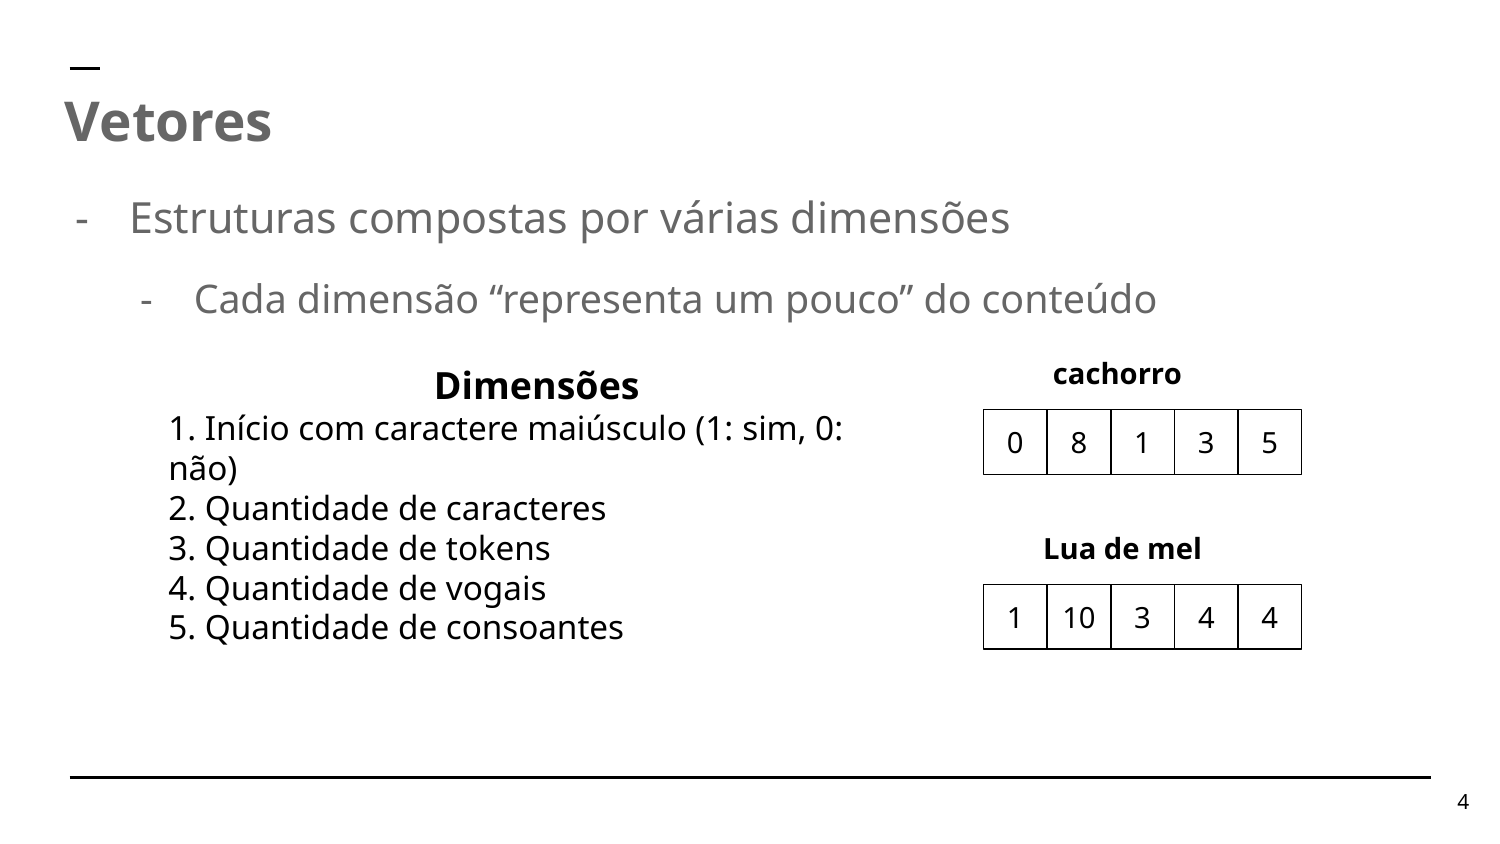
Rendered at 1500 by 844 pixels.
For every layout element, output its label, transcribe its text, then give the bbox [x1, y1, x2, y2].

text_box Dimensões 1. Início com caractere maiúsculo (1: sim, 0: não) 2. Quantidade de caracteres 3. Quantidade de tokens 4. Quantidade de vogais 5. Quantidade de consoantes [153, 347, 921, 662]
slide_number ‹#› [1394, 769, 1484, 834]
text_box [982, 409, 1302, 476]
list Estruturas compostas por várias dimensões Cada dimensão “representa um pouco” do conteúdo [49, 172, 1432, 341]
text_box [983, 584, 1302, 651]
text_box cachorro [1027, 340, 1208, 406]
text_box Lua de mel [987, 515, 1258, 581]
title Vetores [49, 67, 1448, 173]
